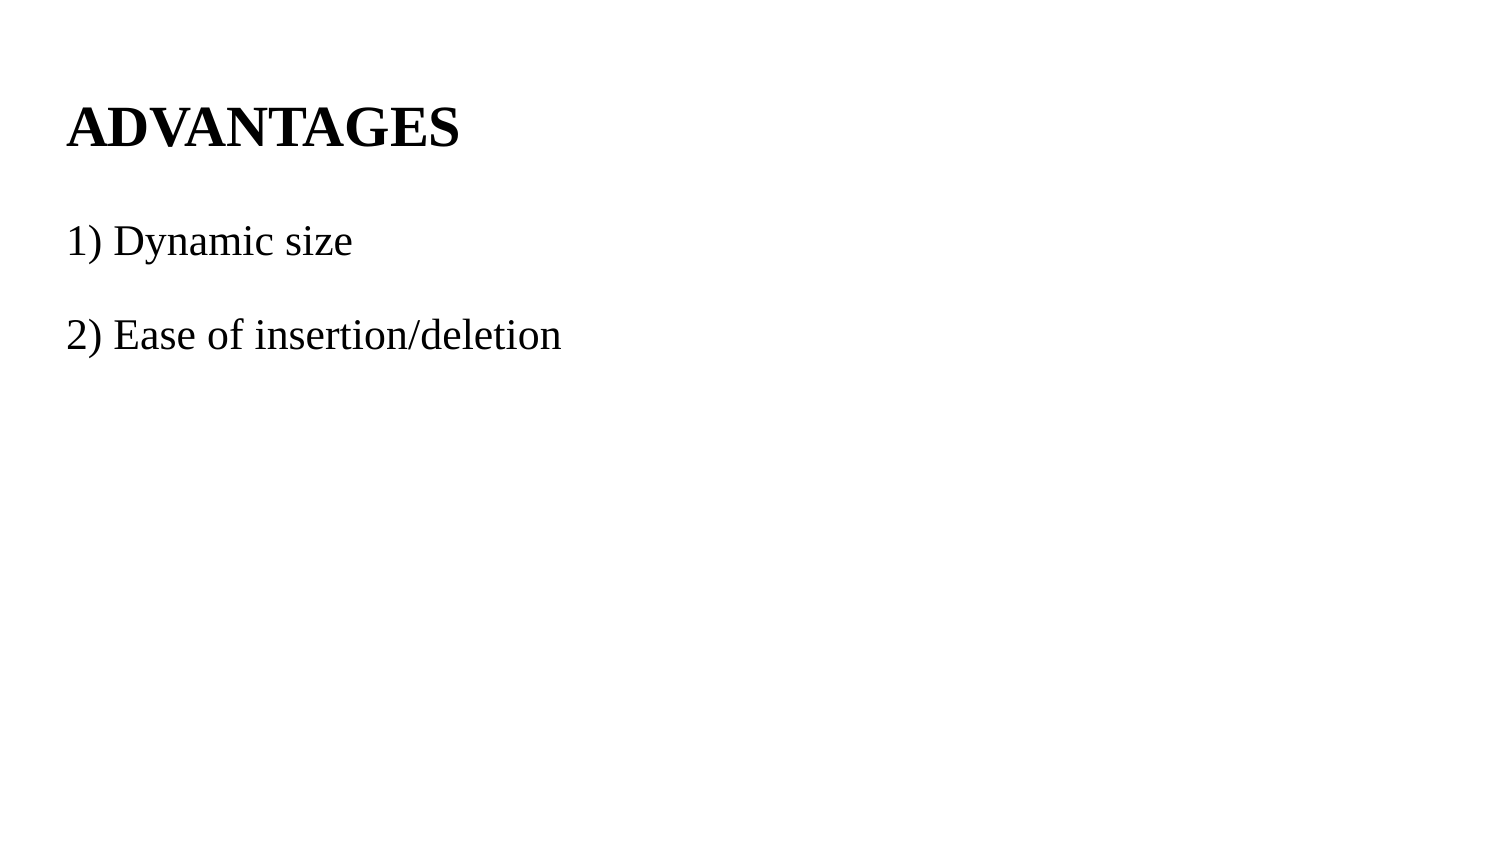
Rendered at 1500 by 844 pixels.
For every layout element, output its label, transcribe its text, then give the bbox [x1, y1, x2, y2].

title ADVANTAGES [51, 72, 1449, 167]
list 1) Dynamic size 2) Ease of insertion/deletion [51, 189, 1449, 750]
